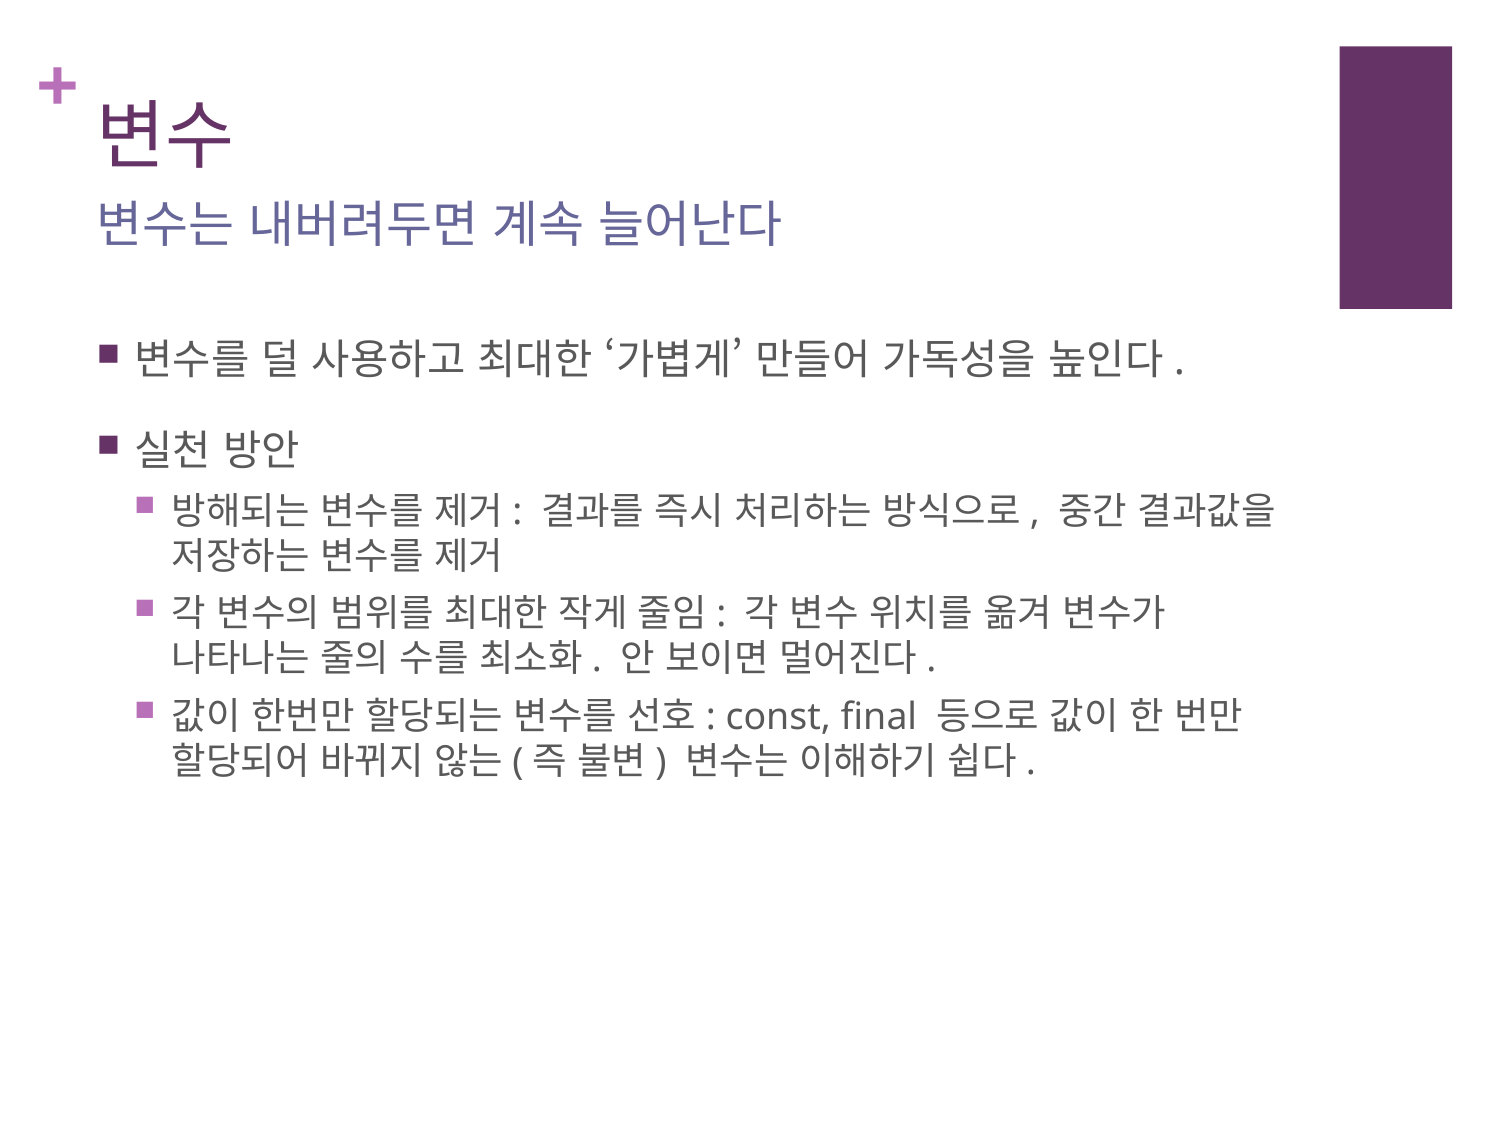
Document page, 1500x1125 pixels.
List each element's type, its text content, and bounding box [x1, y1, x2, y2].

list 변수를 덜 사용하고 최대한 ‘가볍게’ 만들어 가독성을 높인다. 실천 방안 방해되는 변수를 제거: 결과를 즉시 처리하는 방식으로, 중간 결과값을 저장하는 변수를 제거 각 변수의 범위를 최대한 작게 줄임: 각 변수 위치를 옮겨 변수가 나타나는 줄의 수를 최소화. 안 보이면 멀어진다. 값이 한번만 할당되는 변수를 선호: const, final 등으로 값이 한 번만 할당되어 바뀌지 않는(즉 불변) 변수는 이해하기 쉽다. [81, 324, 1322, 1005]
list 변수는 내버려두면 계속 늘어난다 [81, 185, 1322, 313]
title 변수 [81, 22, 1322, 185]
